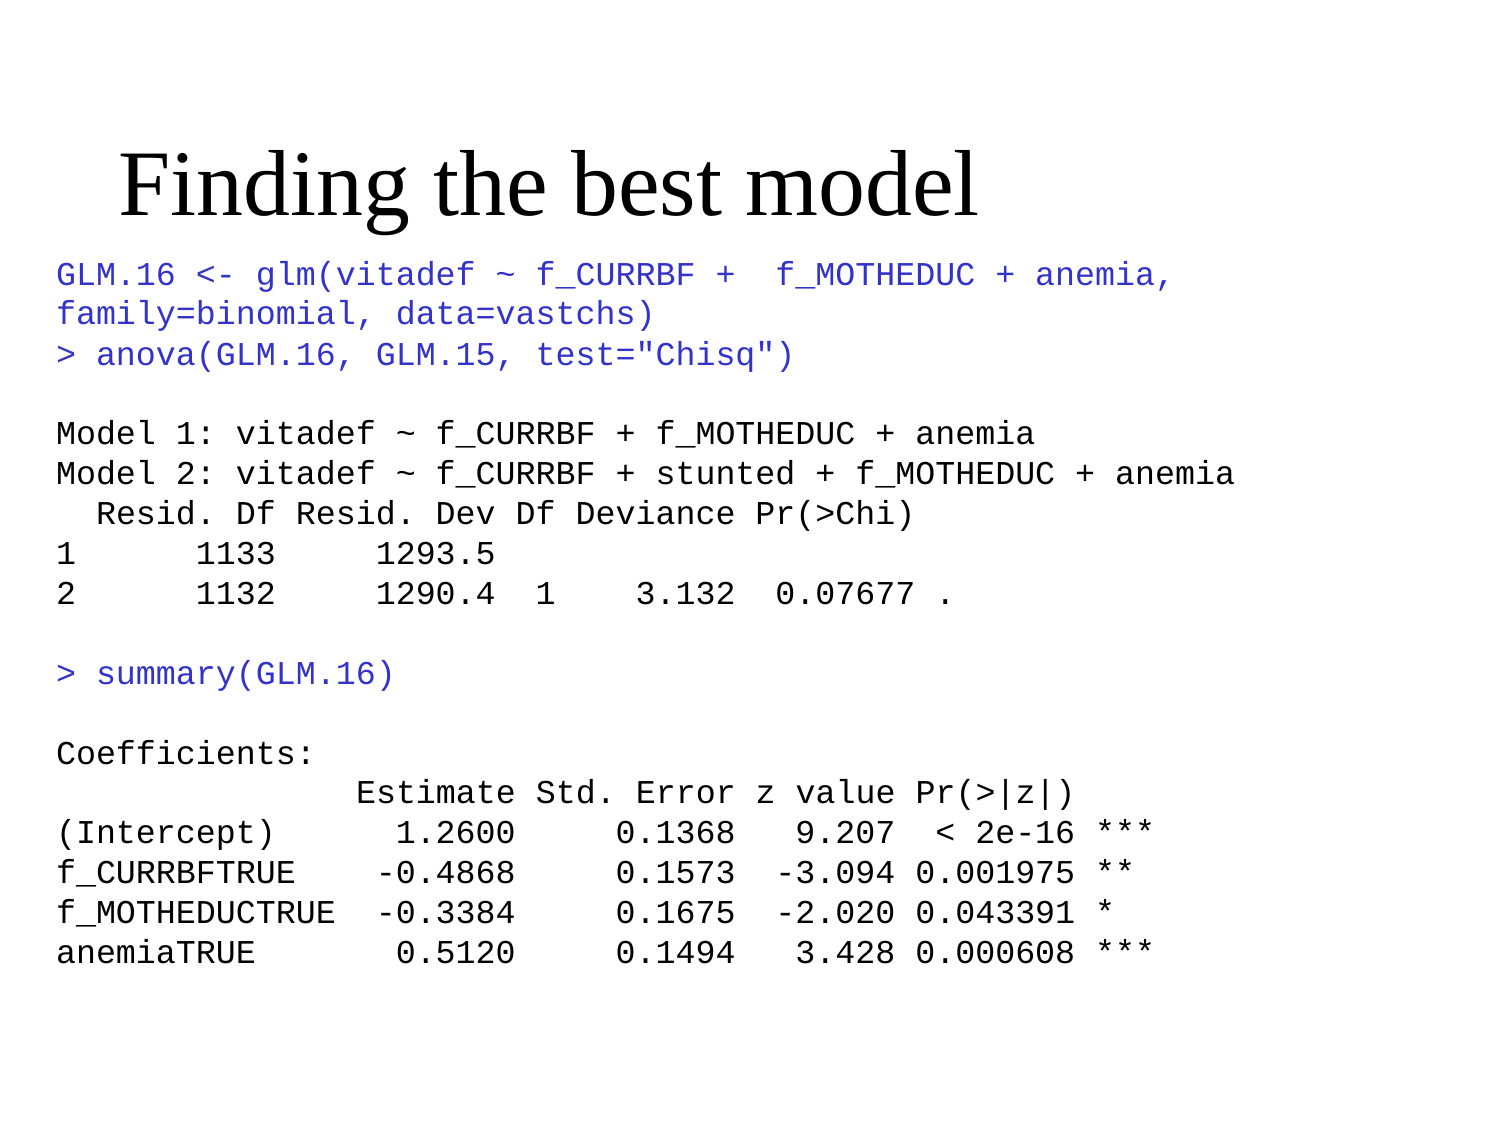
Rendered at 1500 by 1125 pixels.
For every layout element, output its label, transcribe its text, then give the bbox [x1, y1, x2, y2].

title Finding the best model [103, 92, 1397, 244]
text_box GLM.16 <- glm(vitadef ~ f_CURRBF + f_MOTHEDUC + anemia, family=binomial, data=vastchs) > anova(GLM.16, GLM.15, test="Chisq") Model 1: vitadef ~ f_CURRBF + f_MOTHEDUC + anemia Model 2: vitadef ~ f_CURRBF + stunted + f_MOTHEDUC + anemia Resid. Df Resid. Dev Df Deviance Pr(>Chi) 1 1133 1293.5 2 1132 1290.4 1 3.132 0.07677 . > summary(GLM.16) Coefficients: Estimate Std. Error z value Pr(>|z|) (Intercept) 1.2600 0.1368 9.207 < 2e-16 *** f_CURRBFTRUE -0.4868 0.1573 -3.094 0.001975 ** f_MOTHEDUCTRUE -0.3384 0.1675 -2.020 0.043391 * anemiaTRUE 0.5120 0.1494 3.428 0.000608 *** [41, 244, 1471, 978]
